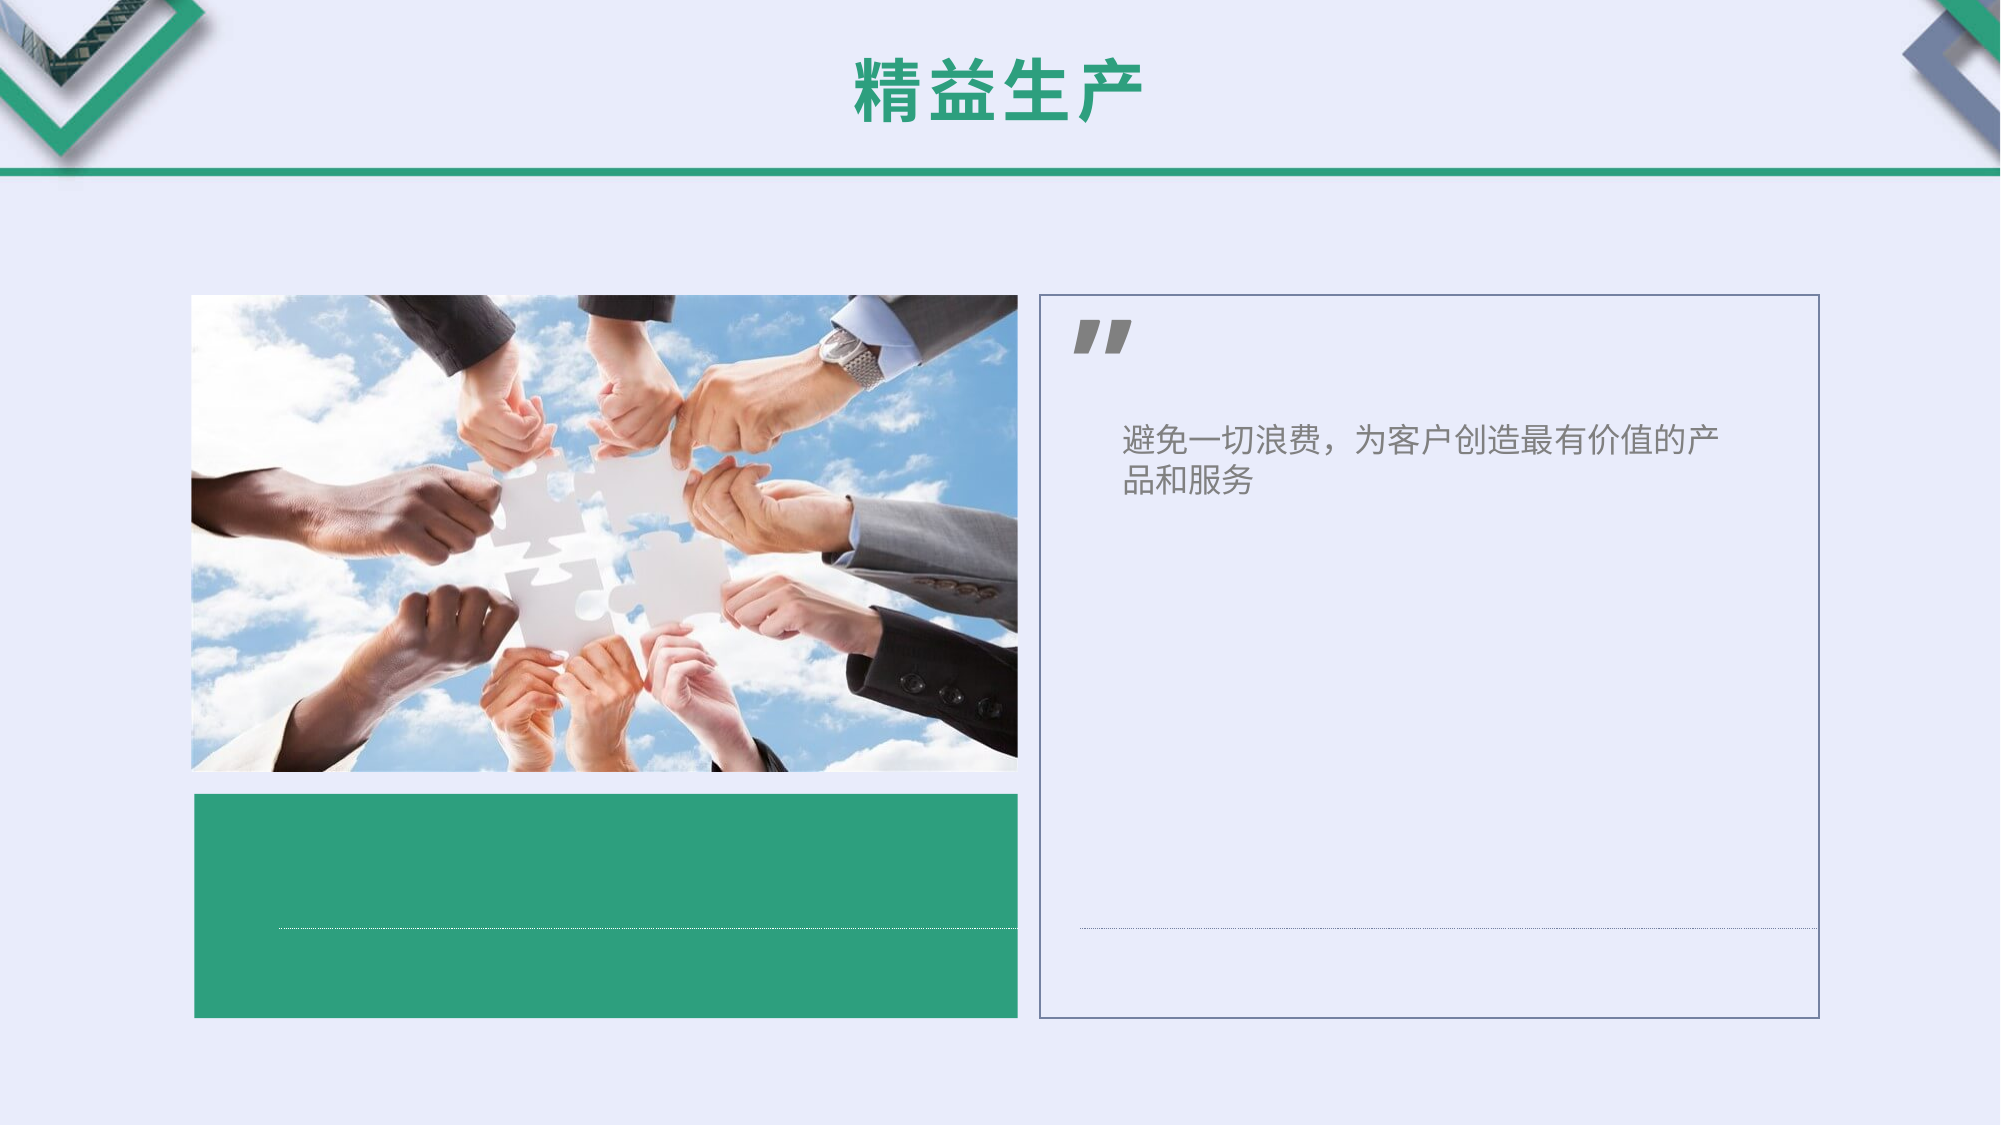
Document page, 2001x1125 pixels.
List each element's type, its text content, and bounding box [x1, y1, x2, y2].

text_box [190, 294, 1019, 772]
text_box 精益生产 [732, 47, 1267, 130]
text_box 避免一切浪费，为客户创造最有价值的产品和服务 [1107, 411, 1752, 547]
text_box ” [1057, 273, 1223, 454]
picture [0, 0, 2001, 1125]
text_box [193, 793, 1019, 1019]
text_box [1039, 294, 1820, 1019]
